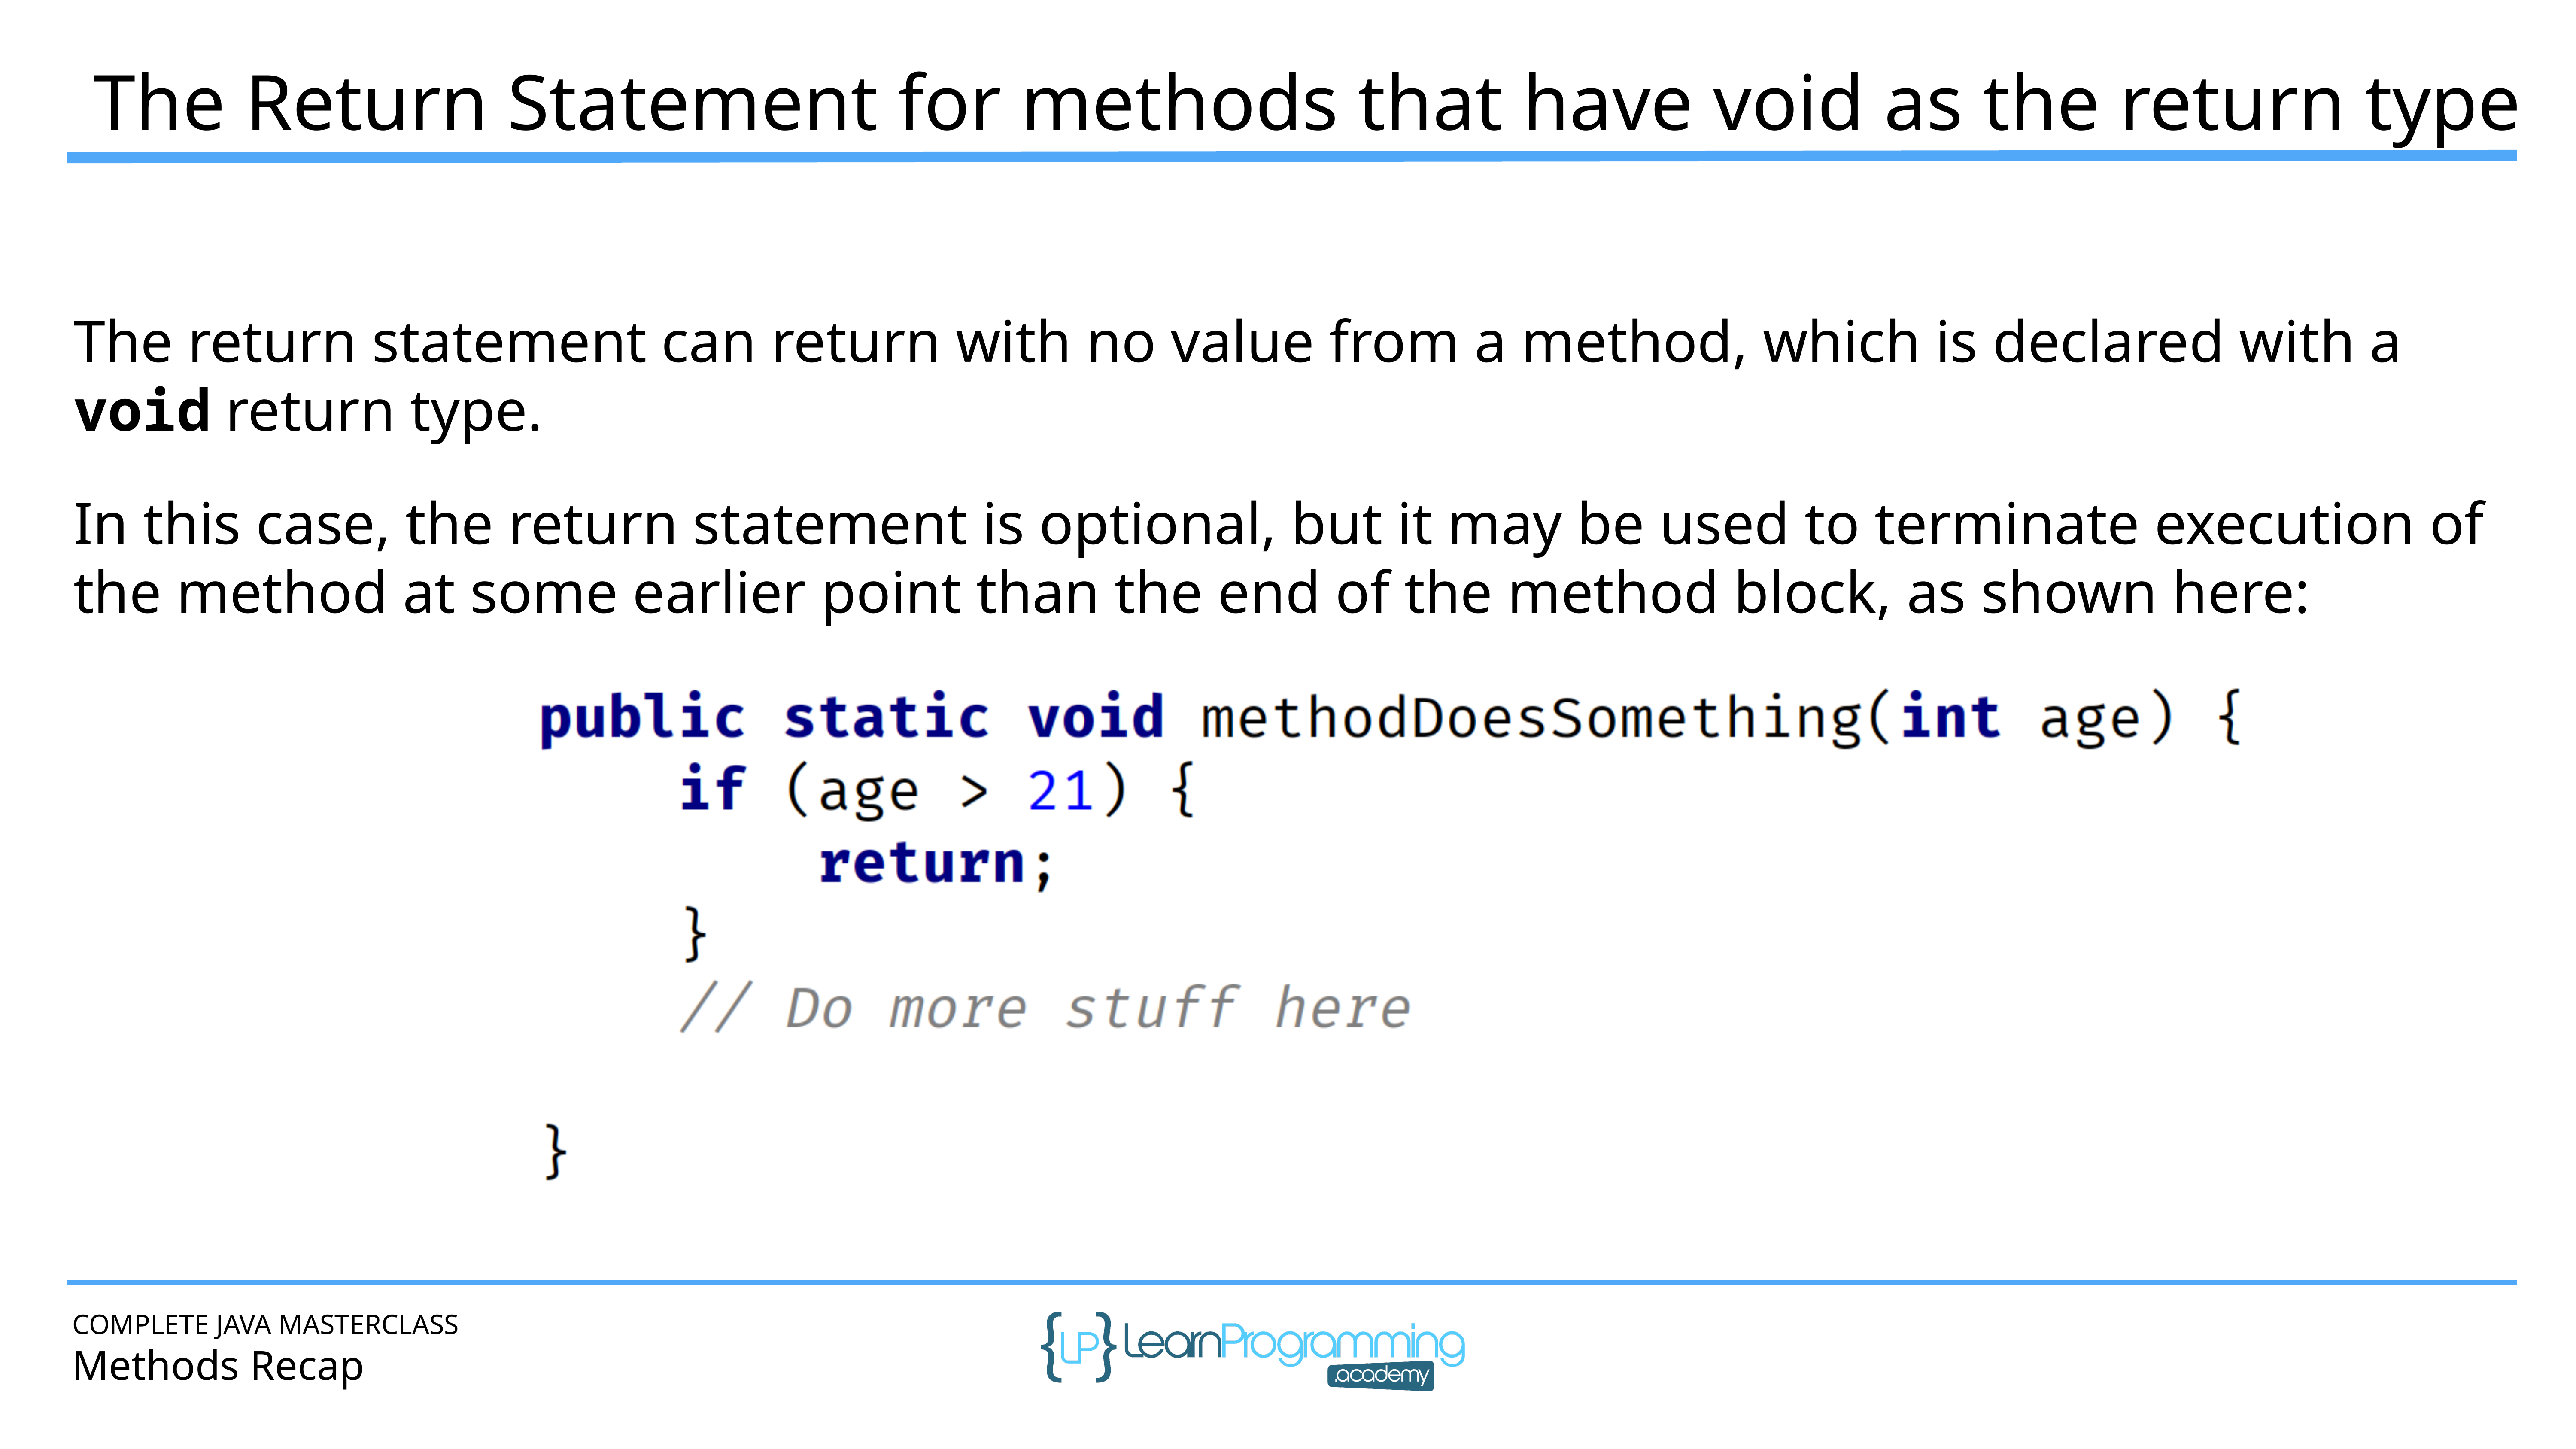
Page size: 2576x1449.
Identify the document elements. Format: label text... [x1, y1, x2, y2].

picture [538, 680, 2247, 1194]
text_box COMPLETE JAVA MASTERCLASS Methods Recap [67, 1302, 1030, 1394]
picture [1032, 1302, 1477, 1400]
text_box The Return Statement for methods that have void as the return type [88, 48, 2527, 151]
text_box The return statement can return with no value from a method, which is declared with a void return type. In this case, the return statement is optional, but it may be used to terminate execution of the method at some earlier point than the end of the method block, as shown here: [67, 301, 2517, 1139]
